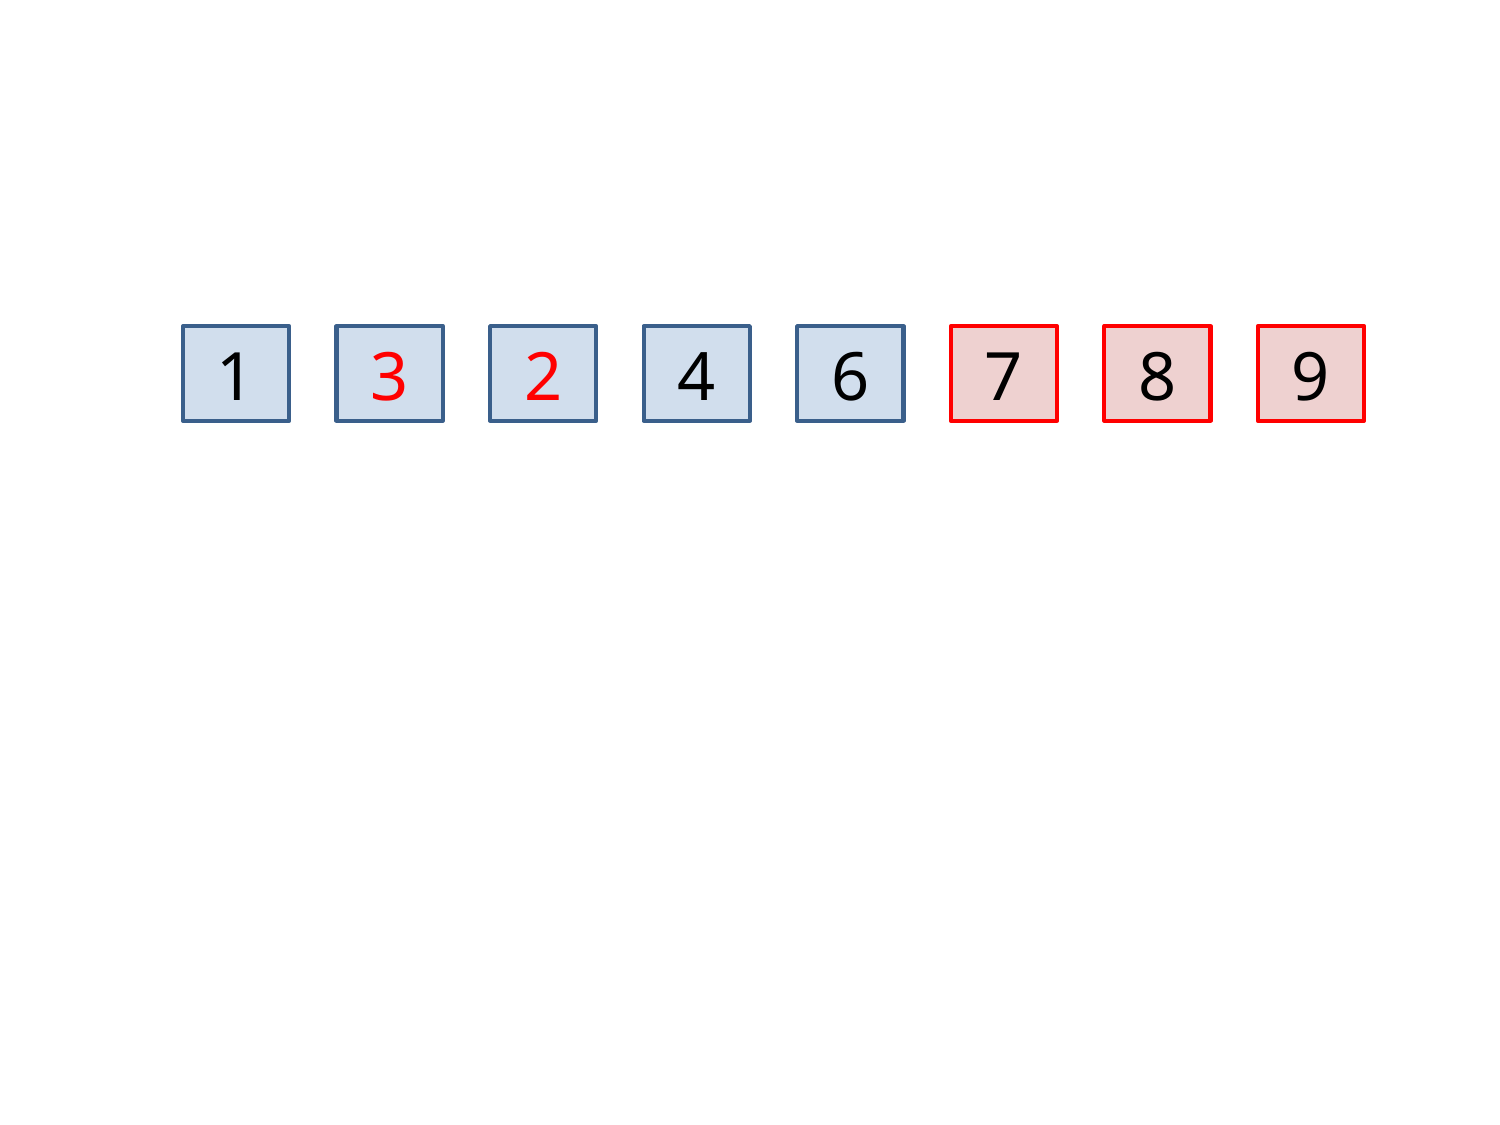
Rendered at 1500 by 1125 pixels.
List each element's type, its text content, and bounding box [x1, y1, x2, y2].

text_box 7 [949, 324, 1059, 423]
text_box 2 [488, 324, 598, 423]
text_box 1 [181, 324, 291, 423]
text_box 6 [795, 324, 906, 423]
text_box 8 [1102, 324, 1213, 423]
text_box 9 [1256, 324, 1366, 423]
text_box 4 [642, 324, 752, 423]
text_box 3 [334, 324, 445, 423]
